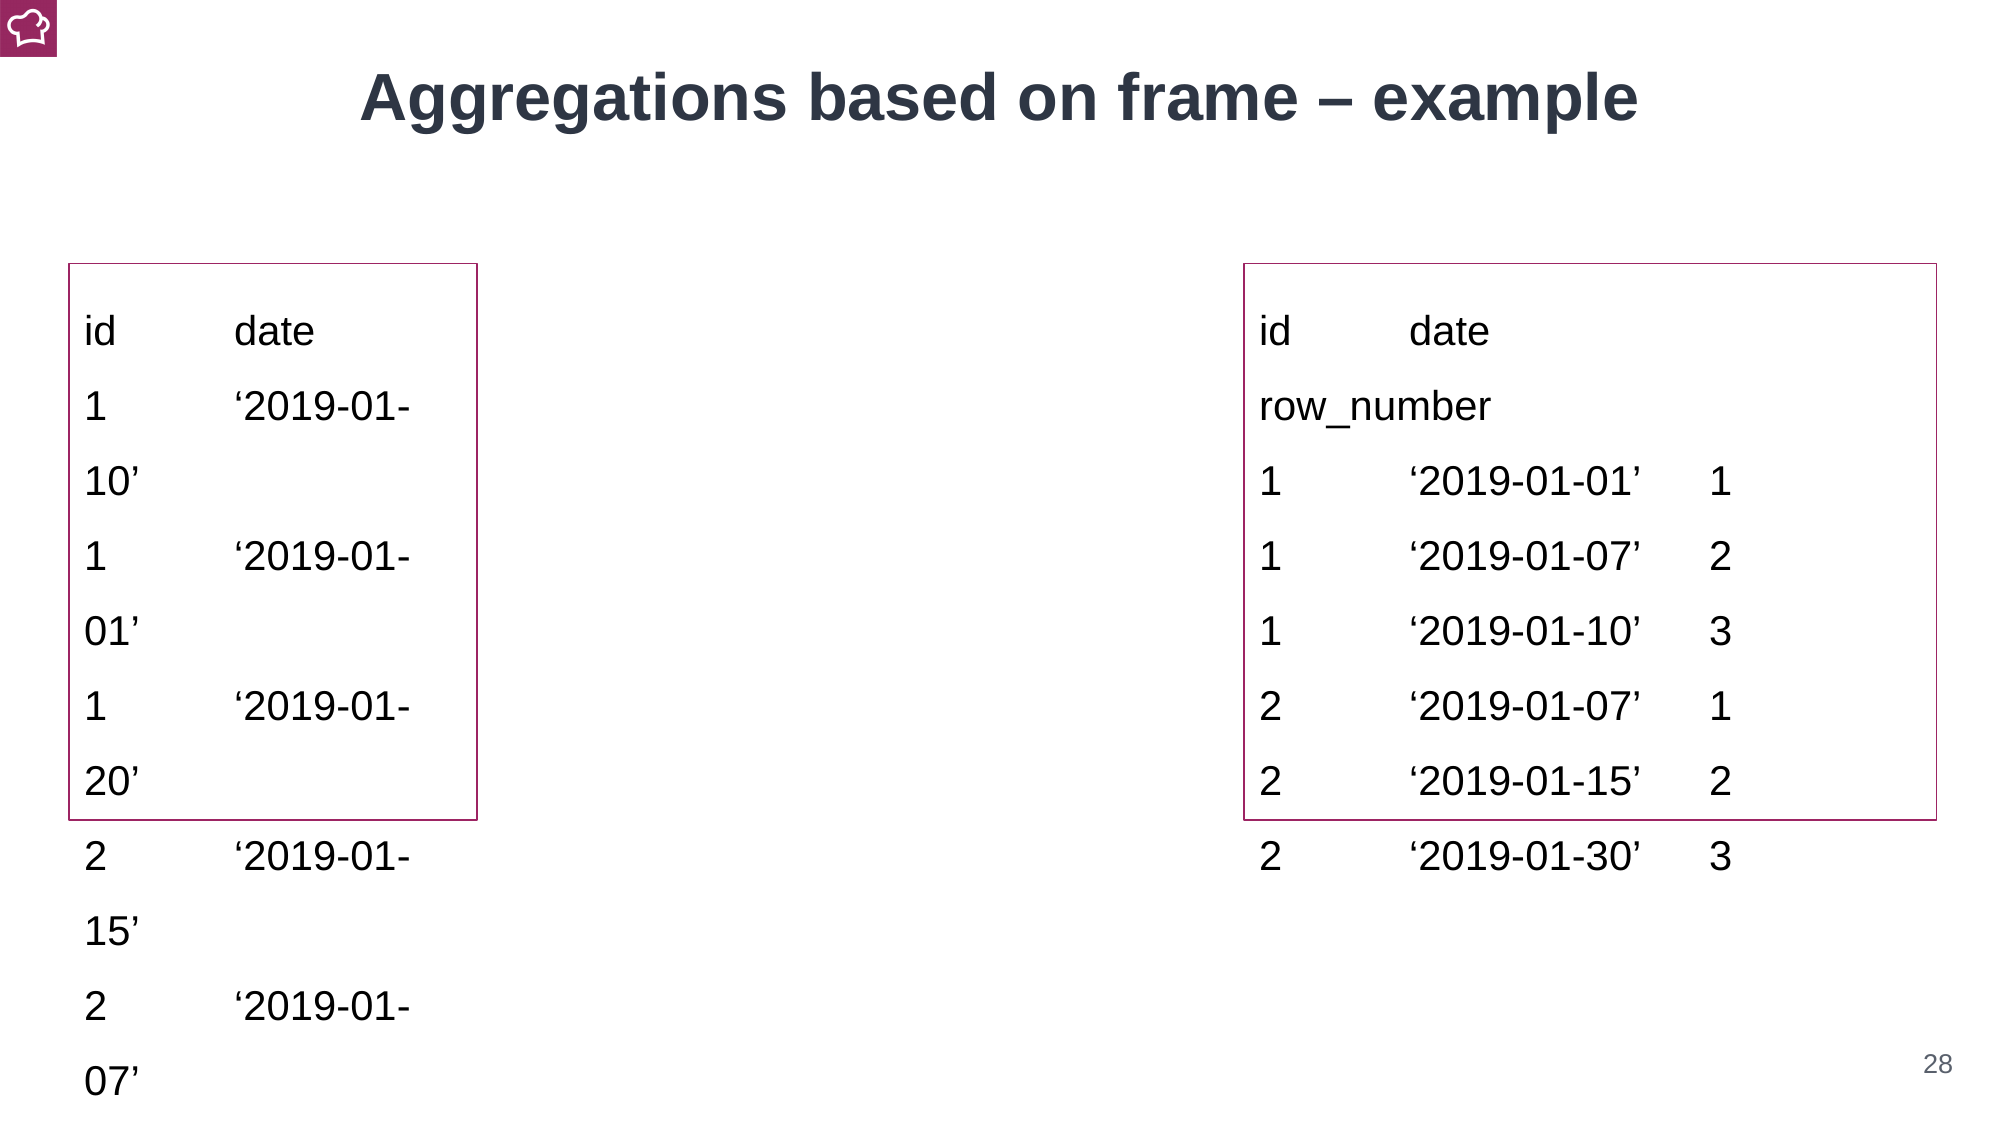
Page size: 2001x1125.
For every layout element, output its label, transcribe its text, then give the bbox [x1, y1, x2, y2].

title Aggregations based on frame – example [161, 56, 1839, 141]
text_box id date 1 ‘2019-01-10’ 1 ‘2019-01-01’ 1 ‘2019-01-20’ 2 ‘2019-01-15’ 2 ‘2019-01-07’ 2 ‘2019-01-30’ [69, 263, 477, 821]
picture [0, 0, 57, 57]
slide_number ‹#› [1853, 1019, 1974, 1106]
text_box id date row_number 1 ‘2019-01-01’ 1 1 ‘2019-01-07’ 2 1 ‘2019-01-10’ 3 2 ‘2019-01-07’ 1 2 ‘2019-01-15’ 2 2 ‘2019-01-30’ 3 [1244, 263, 1937, 821]
